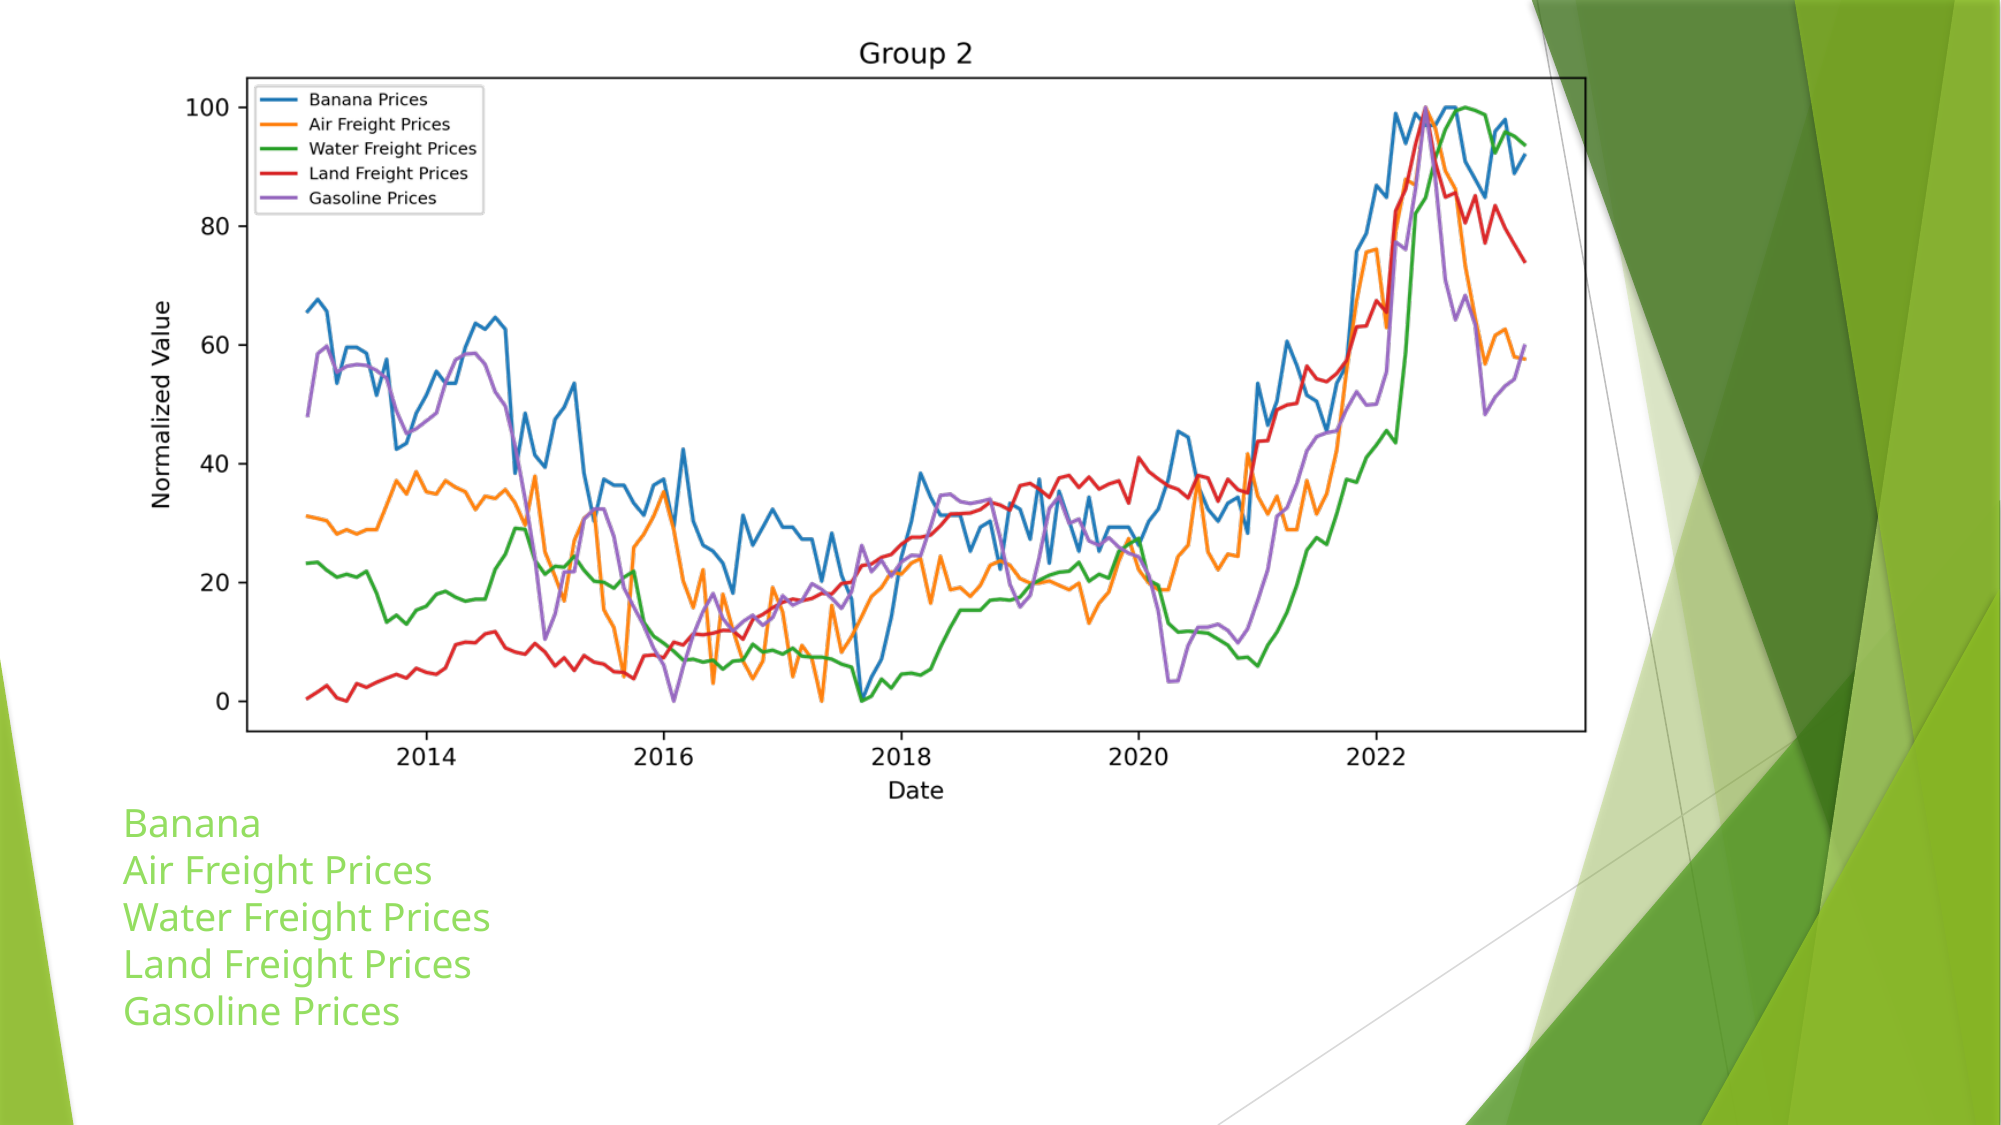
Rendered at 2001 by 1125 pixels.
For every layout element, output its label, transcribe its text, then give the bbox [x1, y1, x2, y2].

picture [31, 0, 1759, 840]
title Banana Air Freight Prices Water Freight Prices Land Freight Prices Gasoline Prices [107, 849, 1519, 1041]
